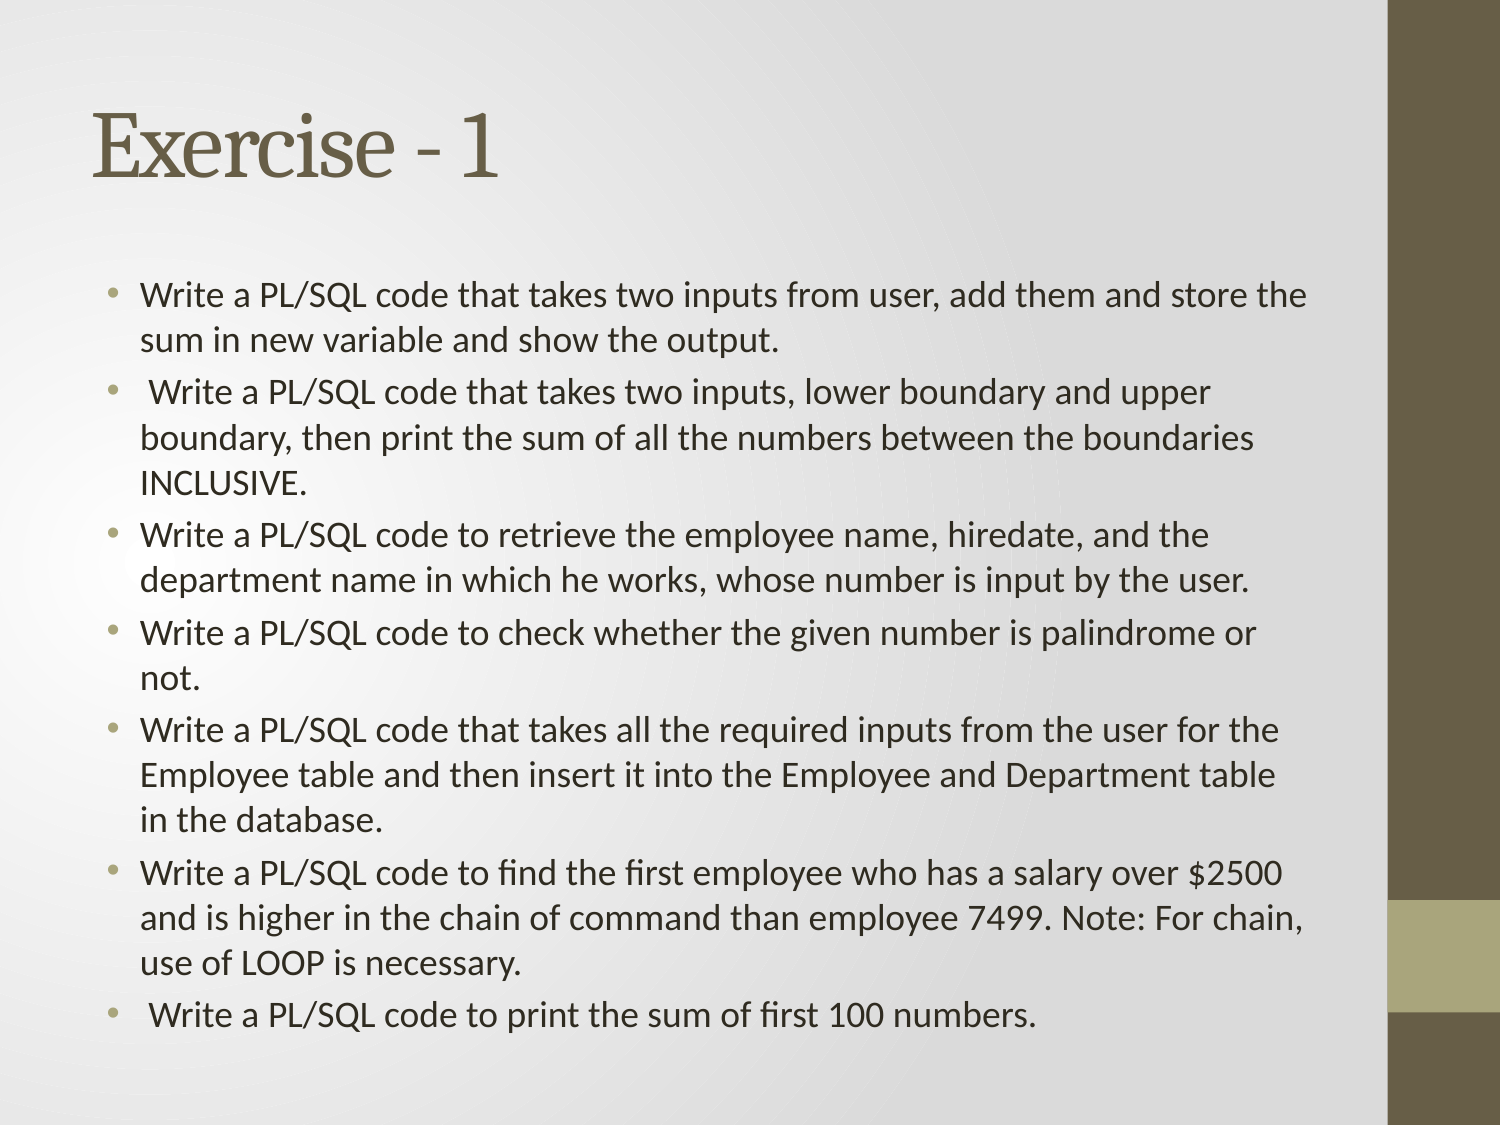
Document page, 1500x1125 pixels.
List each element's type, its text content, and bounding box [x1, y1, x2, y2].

title Exercise - 1 [75, 45, 1325, 233]
list Write a PL/SQL code that takes two inputs from user, add them and store the sum in new variable and show the output. Write a PL/SQL code that takes two inputs, lower boundary and upper boundary, then print the sum of all the numbers between the boundaries INCLUSIVE. Write a PL/SQL code to retrieve the employee name, hiredate, and the department name in which he works, whose number is input by the user. Write a PL/SQL code to check whether the given number is palindrome or not. Write a PL/SQL code that takes all the required inputs from the user for the Employee table and then insert it into the Employee and Department table in the database. Write a PL/SQL code to find the first employee who has a salary over $2500 and is higher in the chain of command than employee 7499. Note: For chain, use of LOOP is necessary. Write a PL/SQL code to print the sum of first 100 numbers. [75, 262, 1325, 1050]
